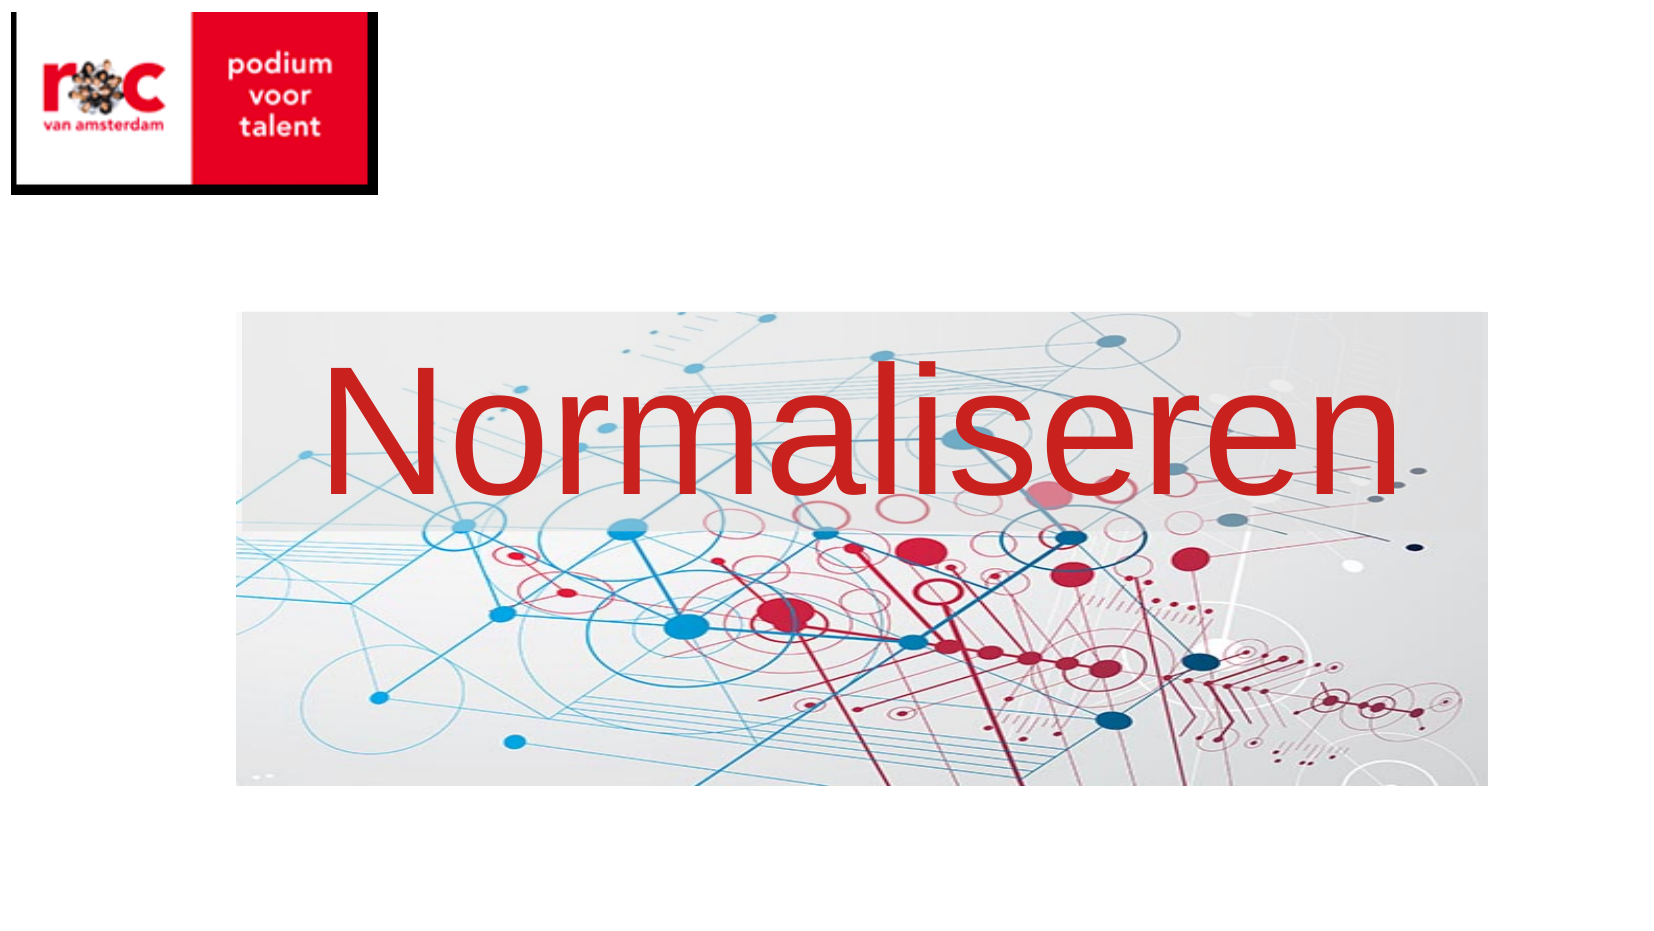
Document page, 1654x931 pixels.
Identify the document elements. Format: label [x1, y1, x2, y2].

picture [235, 312, 1488, 786]
picture [11, 12, 378, 196]
